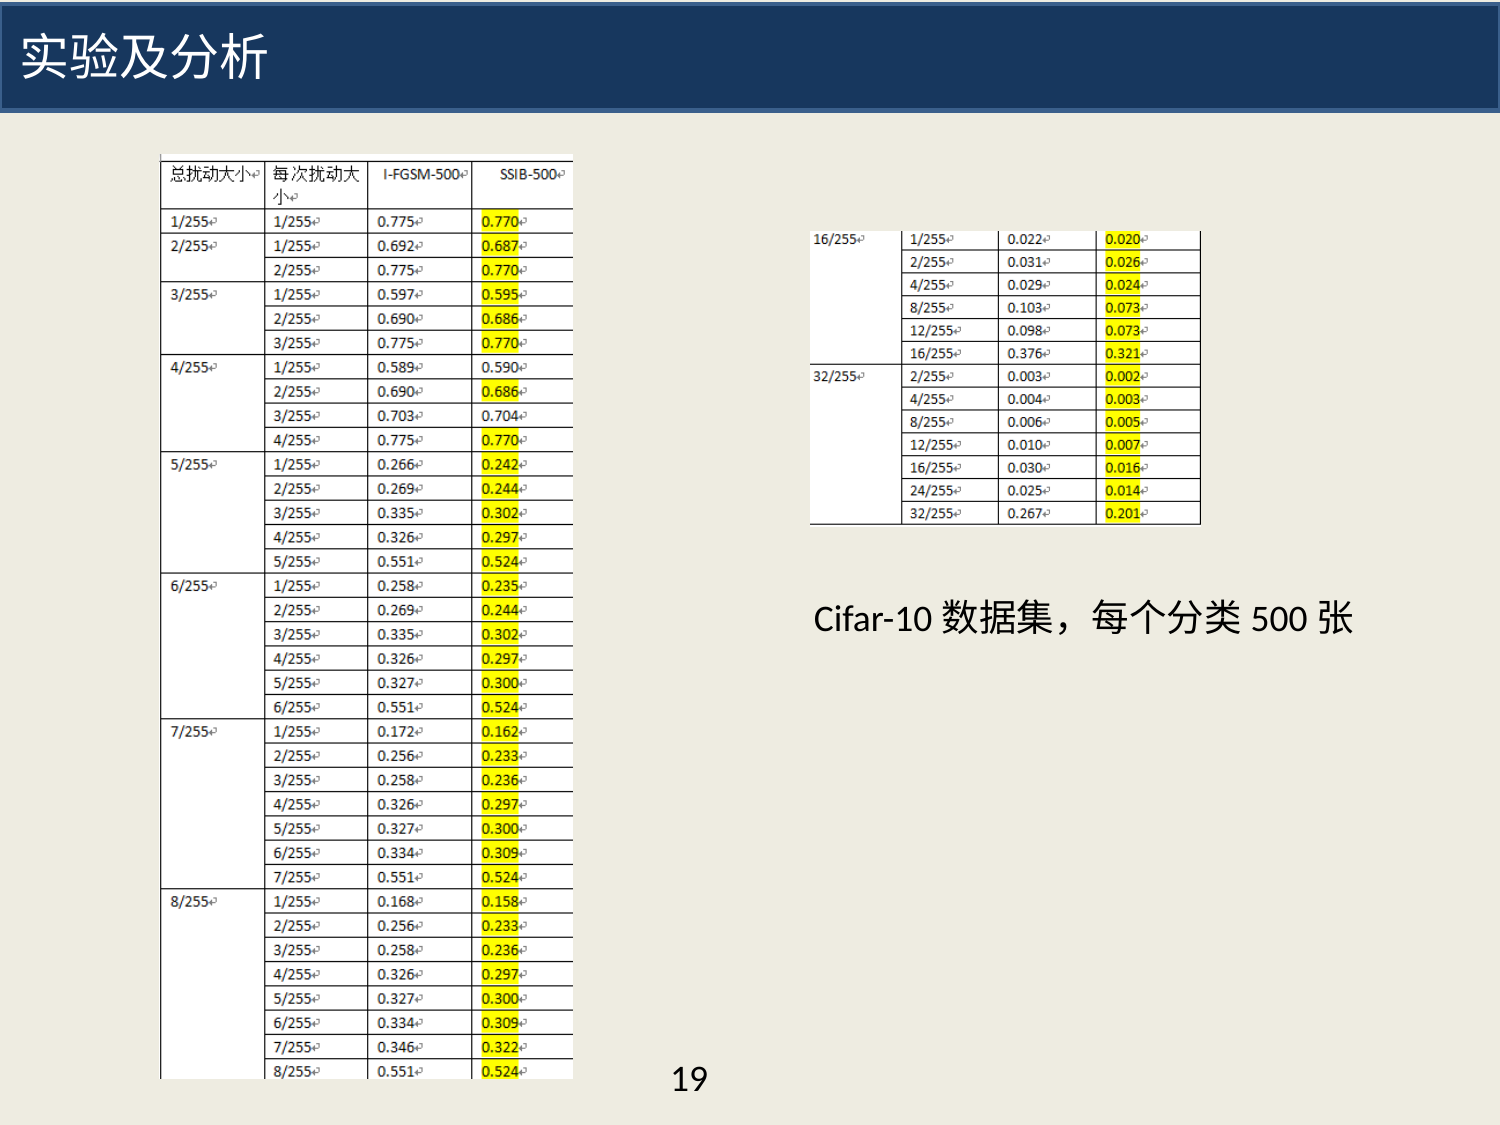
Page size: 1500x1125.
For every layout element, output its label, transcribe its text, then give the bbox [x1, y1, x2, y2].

text_box Cifar-10数据集，每个分类500张 [799, 586, 1369, 646]
slide_number 19 [655, 1046, 1006, 1107]
picture [159, 154, 574, 1079]
picture [810, 231, 1201, 527]
text_box 实验及分析 [4, 18, 1187, 97]
text_box [0, 2, 1500, 113]
